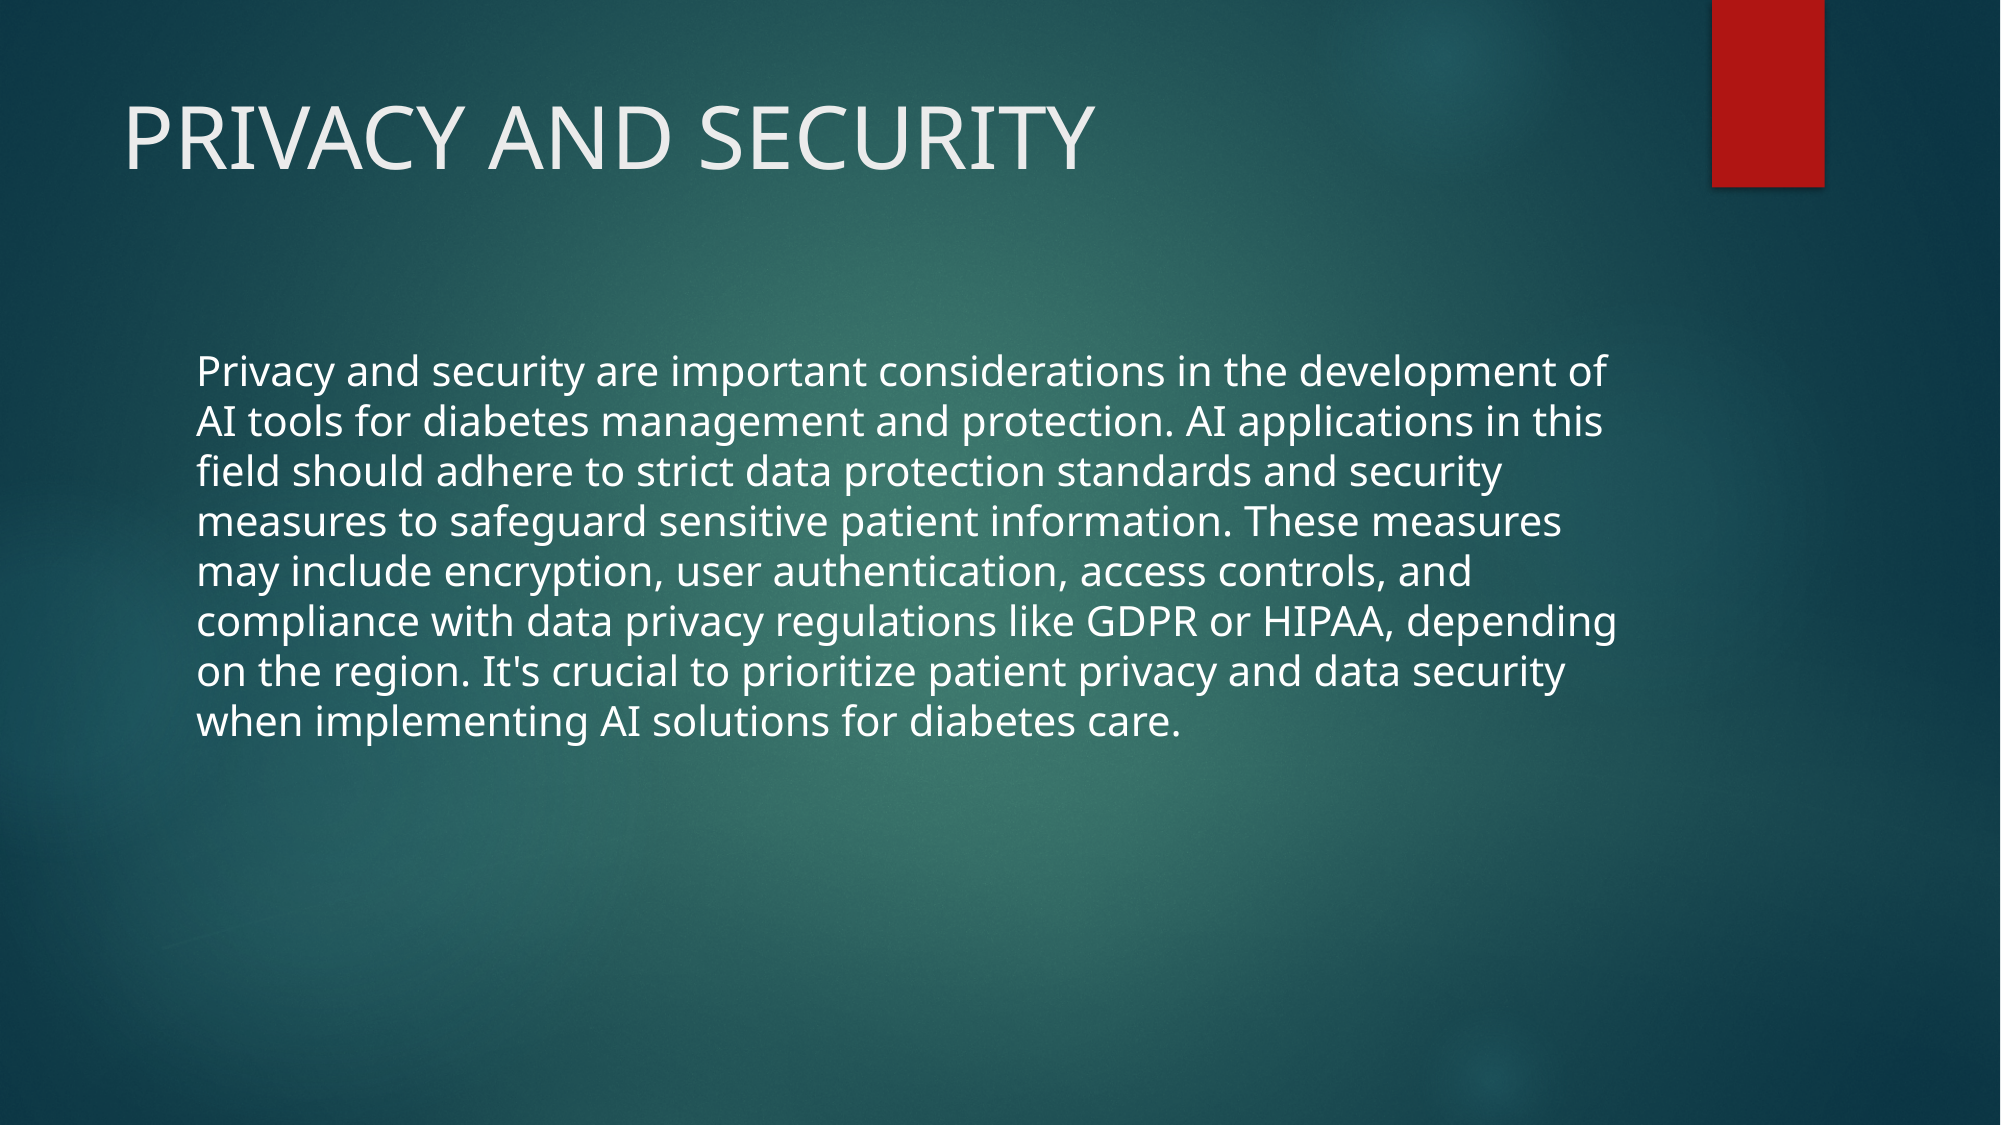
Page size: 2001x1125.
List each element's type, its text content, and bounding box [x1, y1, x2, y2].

title PRIVACY AND SECURITY [106, 74, 1649, 304]
list Privacy and security are important considerations in the development of AI tools for diabetes management and protection. AI applications in this field should adhere to strict data protection standards and security measures to safeguard sensitive patient information. These measures may include encryption, user authentication, access controls, and compliance with data privacy regulations like GDPR or HIPAA, depending on the region. It's crucial to prioritize patient privacy and data security when implementing AI solutions for diabetes care. [181, 336, 1649, 1025]
picture [0, 0, 2001, 1125]
